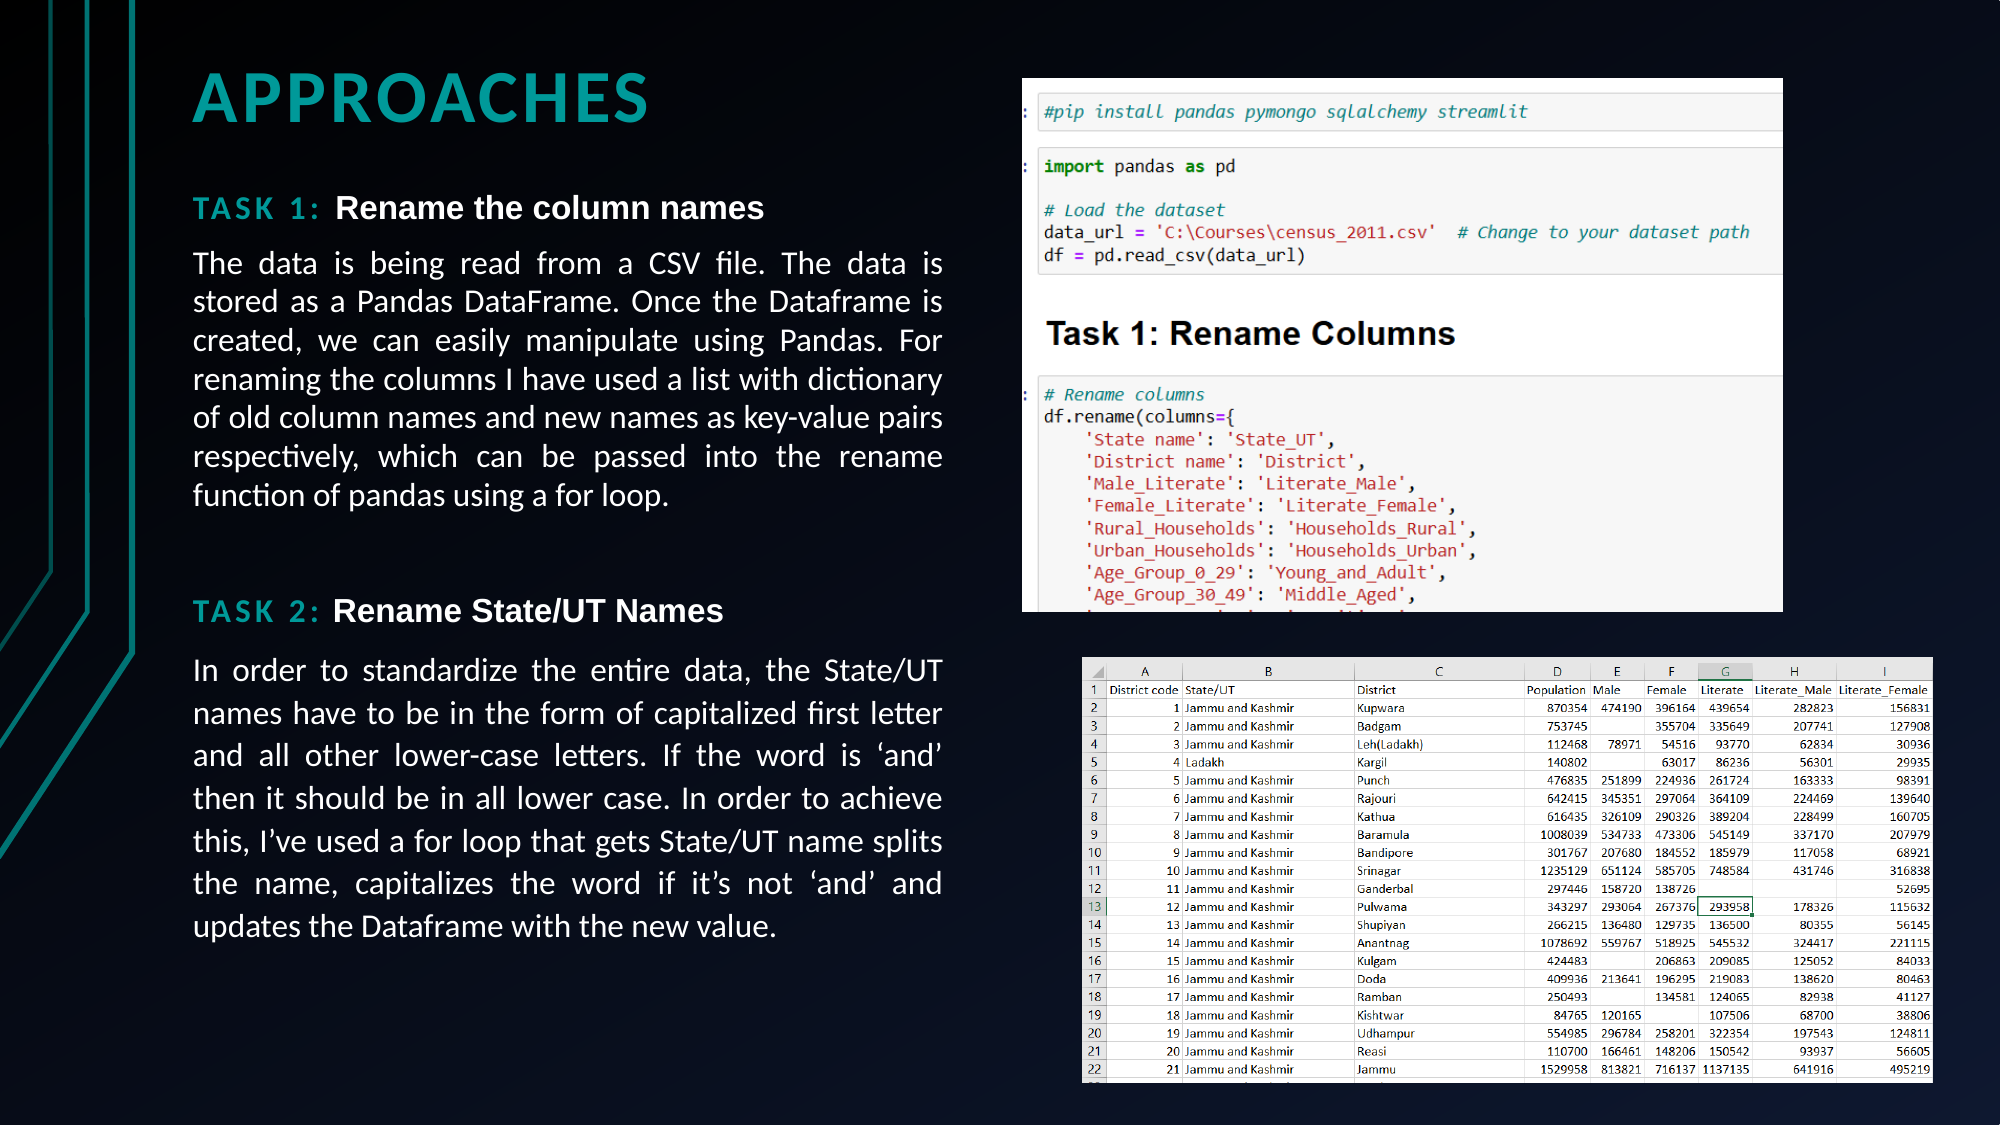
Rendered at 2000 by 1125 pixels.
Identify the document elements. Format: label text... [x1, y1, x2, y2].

title Approaches [172, 42, 1873, 149]
picture [1022, 77, 1783, 613]
picture [1082, 657, 1934, 1083]
list Task 1: Rename the column names The data is being read from a CSV file. The data is stored as a Pandas DataFrame. Once the Dataframe is created, we can easily manipulate using Pandas. For renaming the columns I have used a list with dictionary of old column names and new names as key-value pairs respectively, which can be passed into the rename function of pandas using a for loop. Task 2: Rename State/UT Names In order to standardize the entire data, the State/UT names have to be in the form of capitalized first letter and all other lower-case letters. If the word is ‘and’ then it should be in all lower case. In order to achieve this, I’ve used a for loop that gets State/UT name splits the name, capitalizes the word if it’s not ‘and’ and updates the Dataframe with the new value. [172, 172, 965, 1059]
